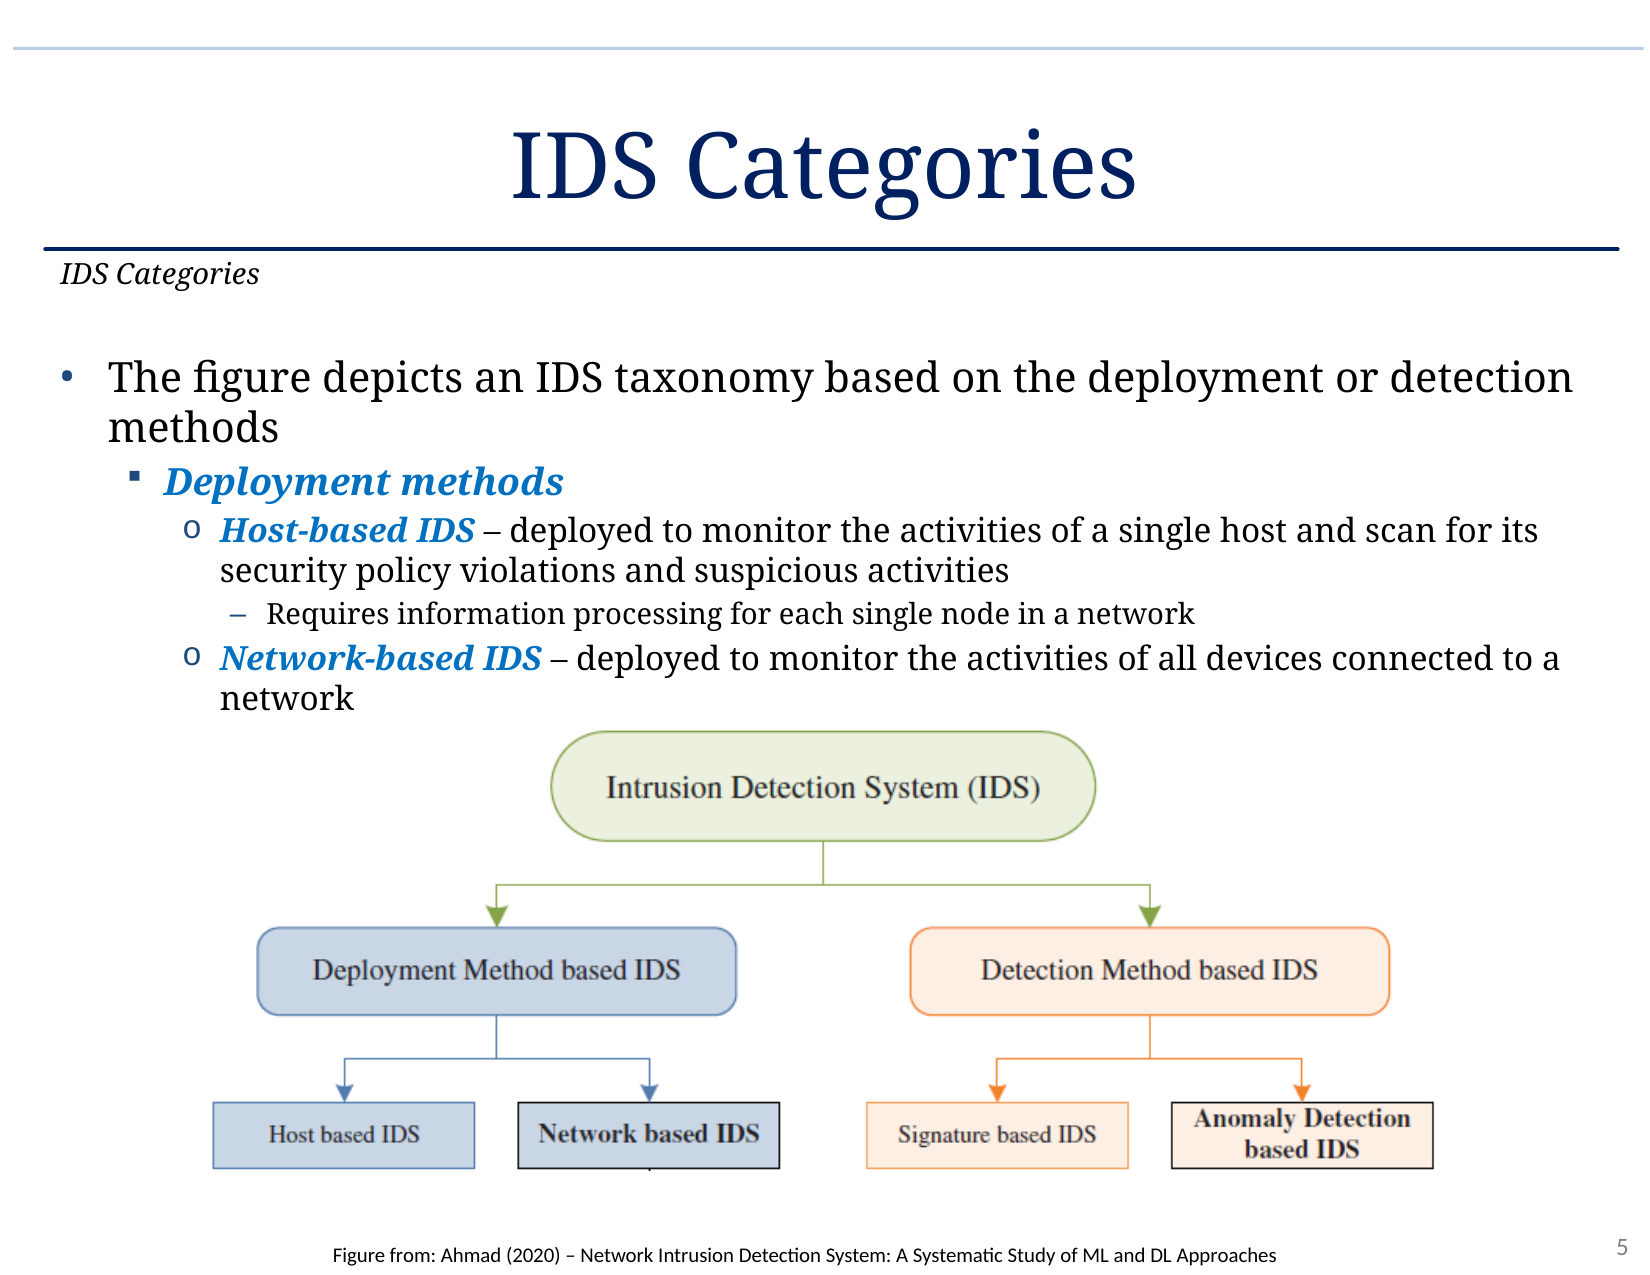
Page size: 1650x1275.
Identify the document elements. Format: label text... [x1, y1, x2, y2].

title IDS Categories [0, 75, 1650, 248]
picture [205, 719, 1445, 1171]
list IDS Categories [45, 247, 1062, 306]
text_box Figure from: Ahmad (2020) – Network Intrusion Detection System: A Systematic Study of ML and DL Approaches [187, 1234, 1428, 1275]
list The figure depicts an IDS taxonomy based on the deployment or detection methods Deployment methods Host-based IDS – deployed to monitor the activities of a single host and scan for its security policy violations and suspicious activities Requires information processing for each single node in a network Network-based IDS – deployed to monitor the activities of all devices connected to a network [45, 342, 1618, 1224]
